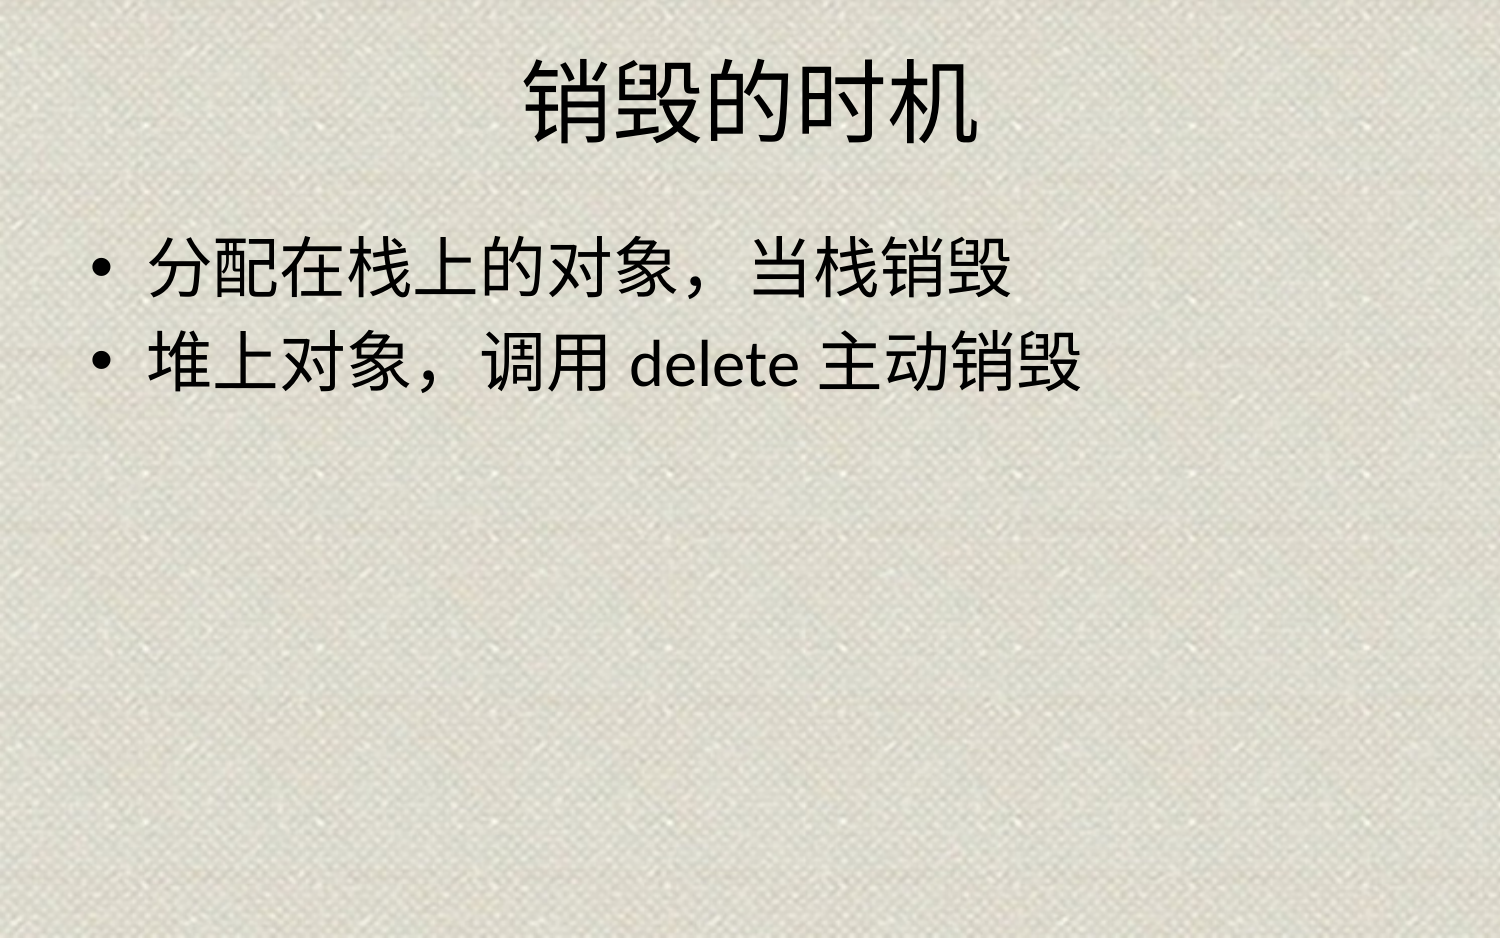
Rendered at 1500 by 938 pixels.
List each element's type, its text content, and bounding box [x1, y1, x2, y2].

list 分配在栈上的对象，当栈销毁 堆上对象，调用delete主动销毁 [75, 218, 1425, 838]
picture [0, 0, 1500, 938]
title 销毁的时机 [75, 37, 1425, 194]
